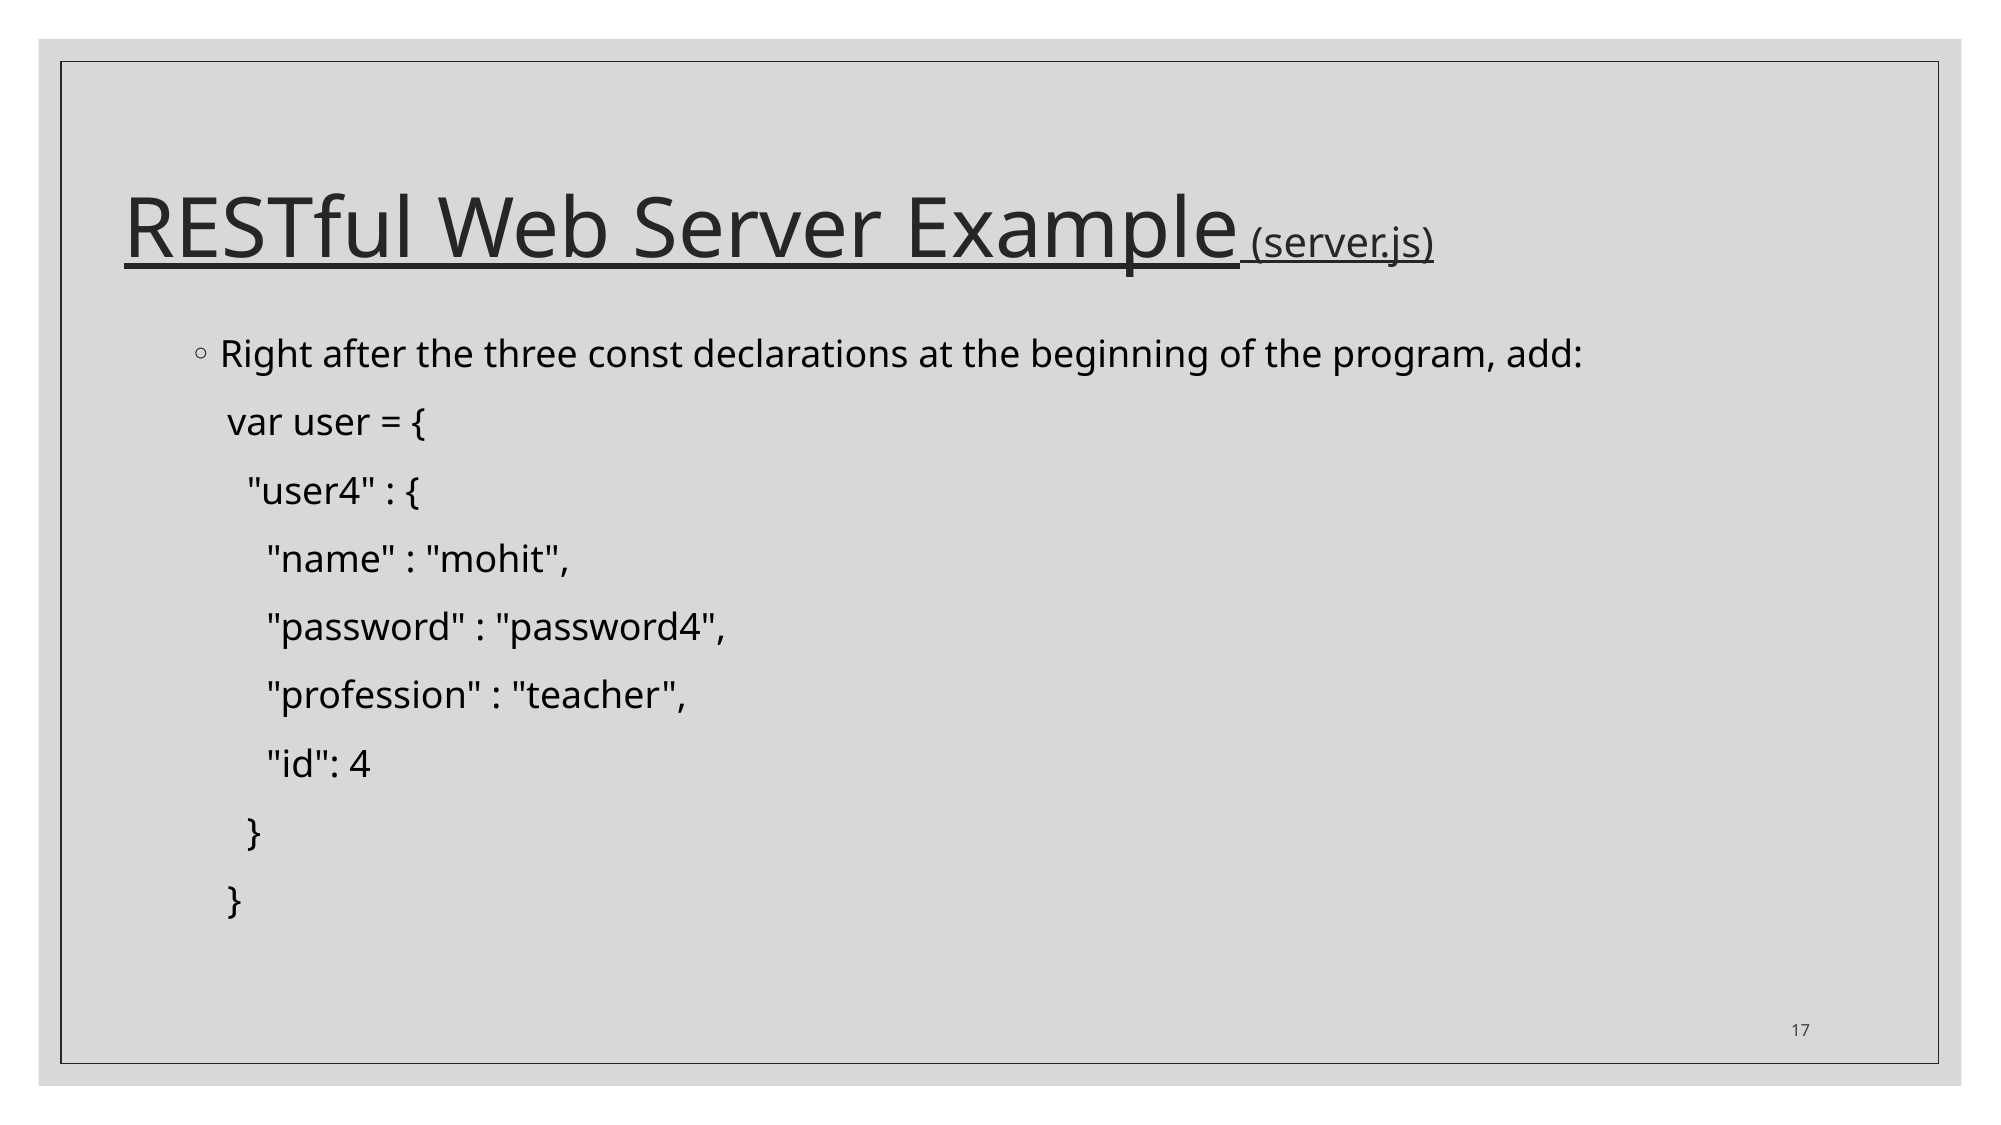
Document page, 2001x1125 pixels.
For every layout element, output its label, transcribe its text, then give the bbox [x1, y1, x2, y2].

list Right after the three const declarations at the beginning of the program, add: var user = { "user4" : { "name" : "mohit", "password" : "password4", "profession" : "teacher", "id": 4 } } [174, 318, 1825, 888]
title RESTful Web Server Example (server.js) [108, 117, 1895, 343]
slide_number 17 [1687, 990, 1825, 1050]
